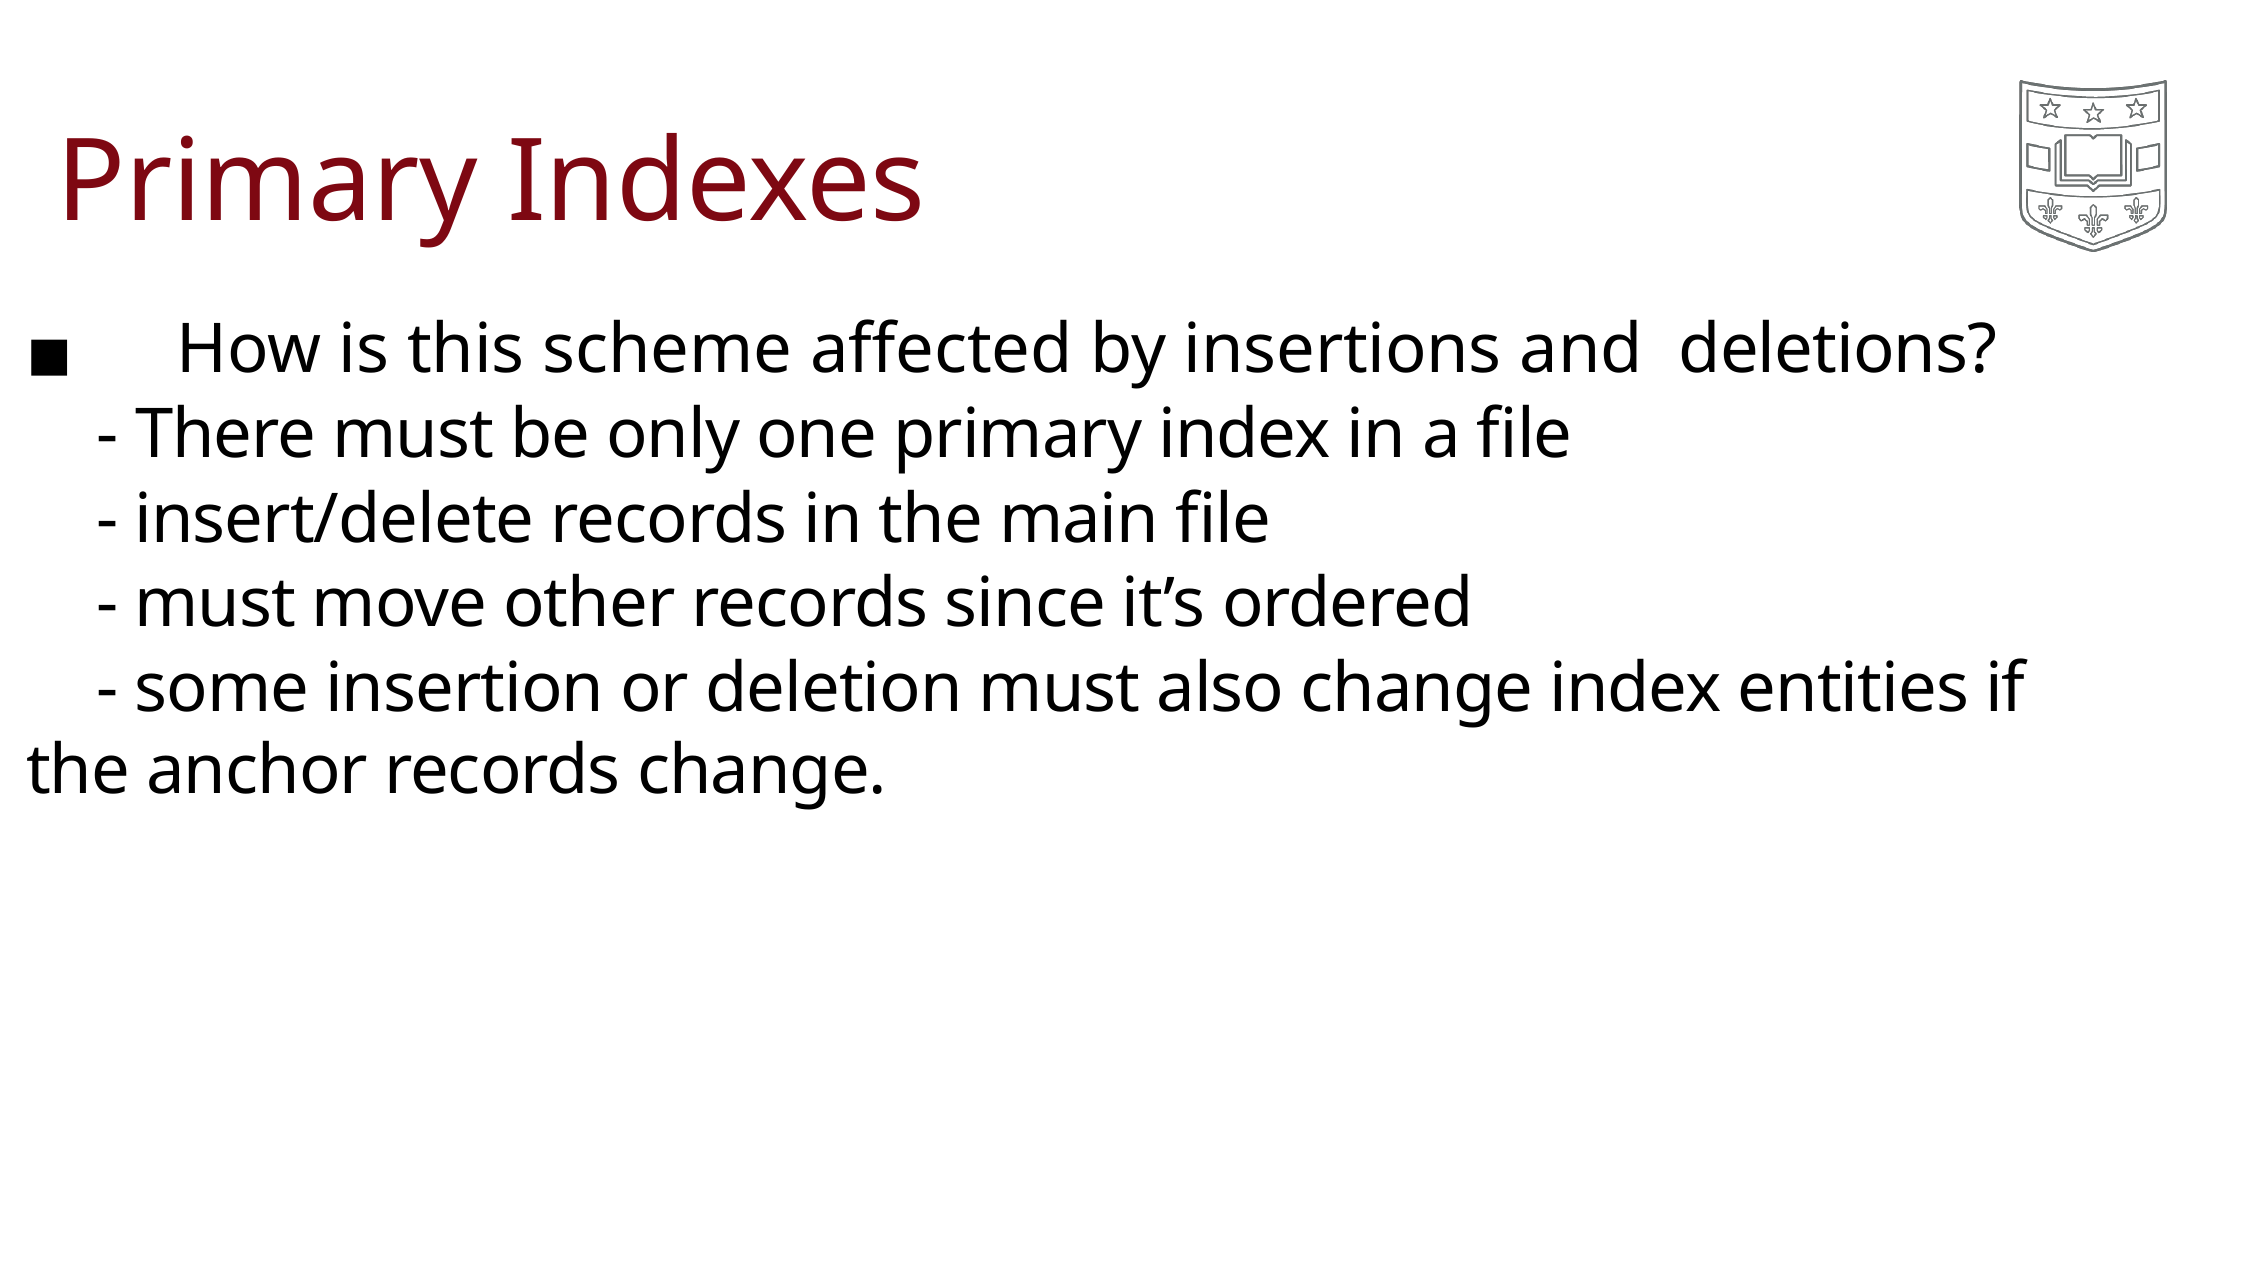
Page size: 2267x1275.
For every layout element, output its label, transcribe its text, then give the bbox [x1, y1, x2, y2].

text_box ◼ How is this scheme affected by insertions and deletions? - There must be only one primary index in a file - insert/delete records in the main file - must move other records since it’s ordered - some insertion or deletion must also change index entities if the anchor records change. [24, 302, 2052, 808]
text_box Primary Indexes [54, 103, 1000, 244]
picture [2019, 80, 2167, 252]
